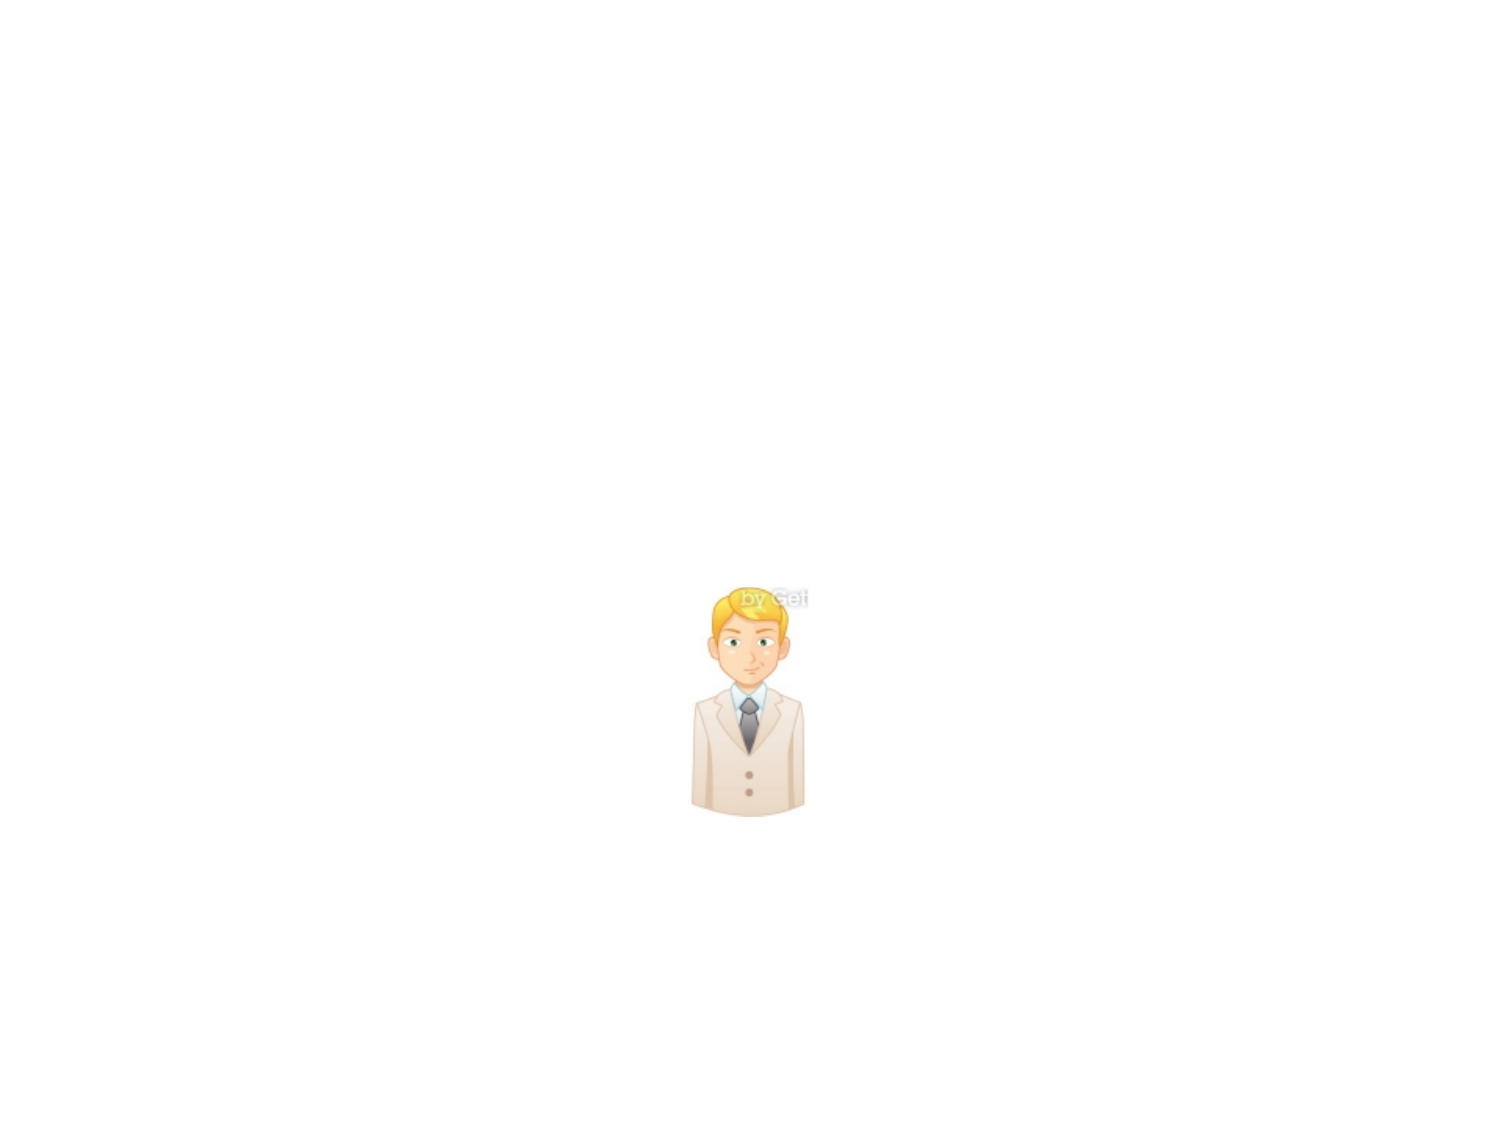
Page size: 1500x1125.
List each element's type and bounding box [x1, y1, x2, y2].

picture [687, 587, 809, 817]
